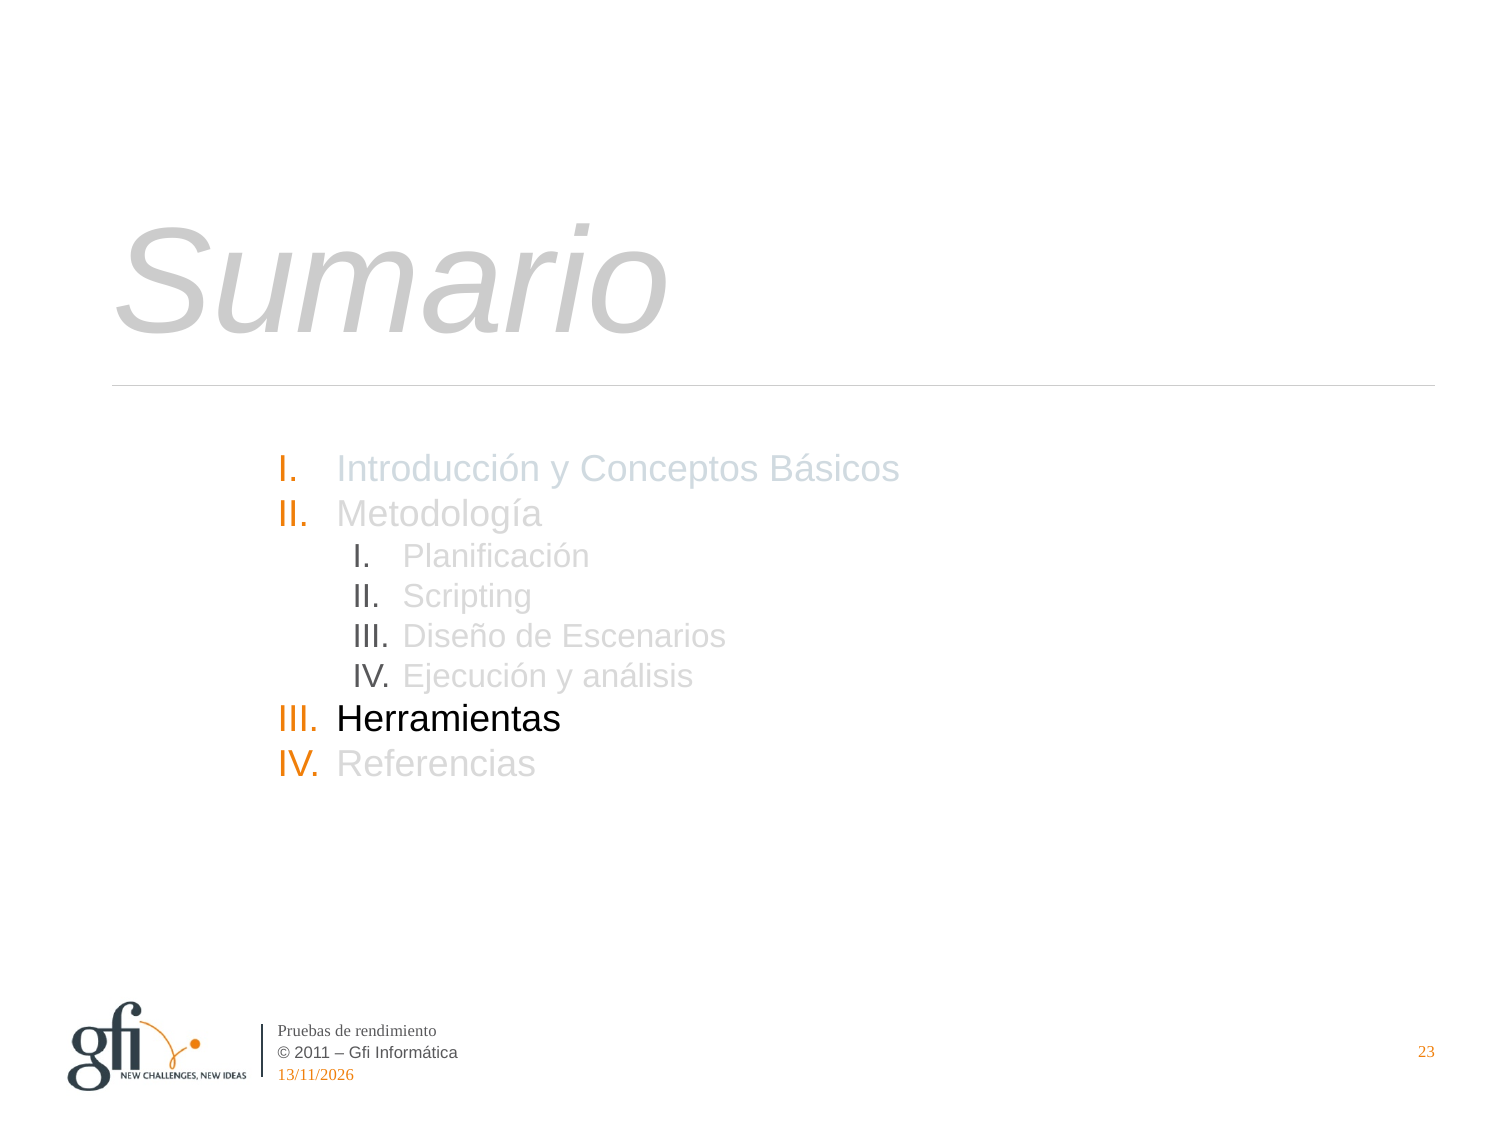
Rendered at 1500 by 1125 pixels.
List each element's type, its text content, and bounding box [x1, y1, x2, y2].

footer Pruebas de rendimiento [277, 998, 1436, 1040]
slide_number 23 [1328, 1027, 1436, 1075]
list Introducción y Conceptos Básicos Metodología Planificación Scripting Diseño de Escenarios Ejecución y análisis Herramientas Referencias [277, 444, 1436, 988]
title Sumario [111, 0, 1436, 365]
picture [0, 986, 262, 1125]
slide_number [277, 1063, 1436, 1099]
